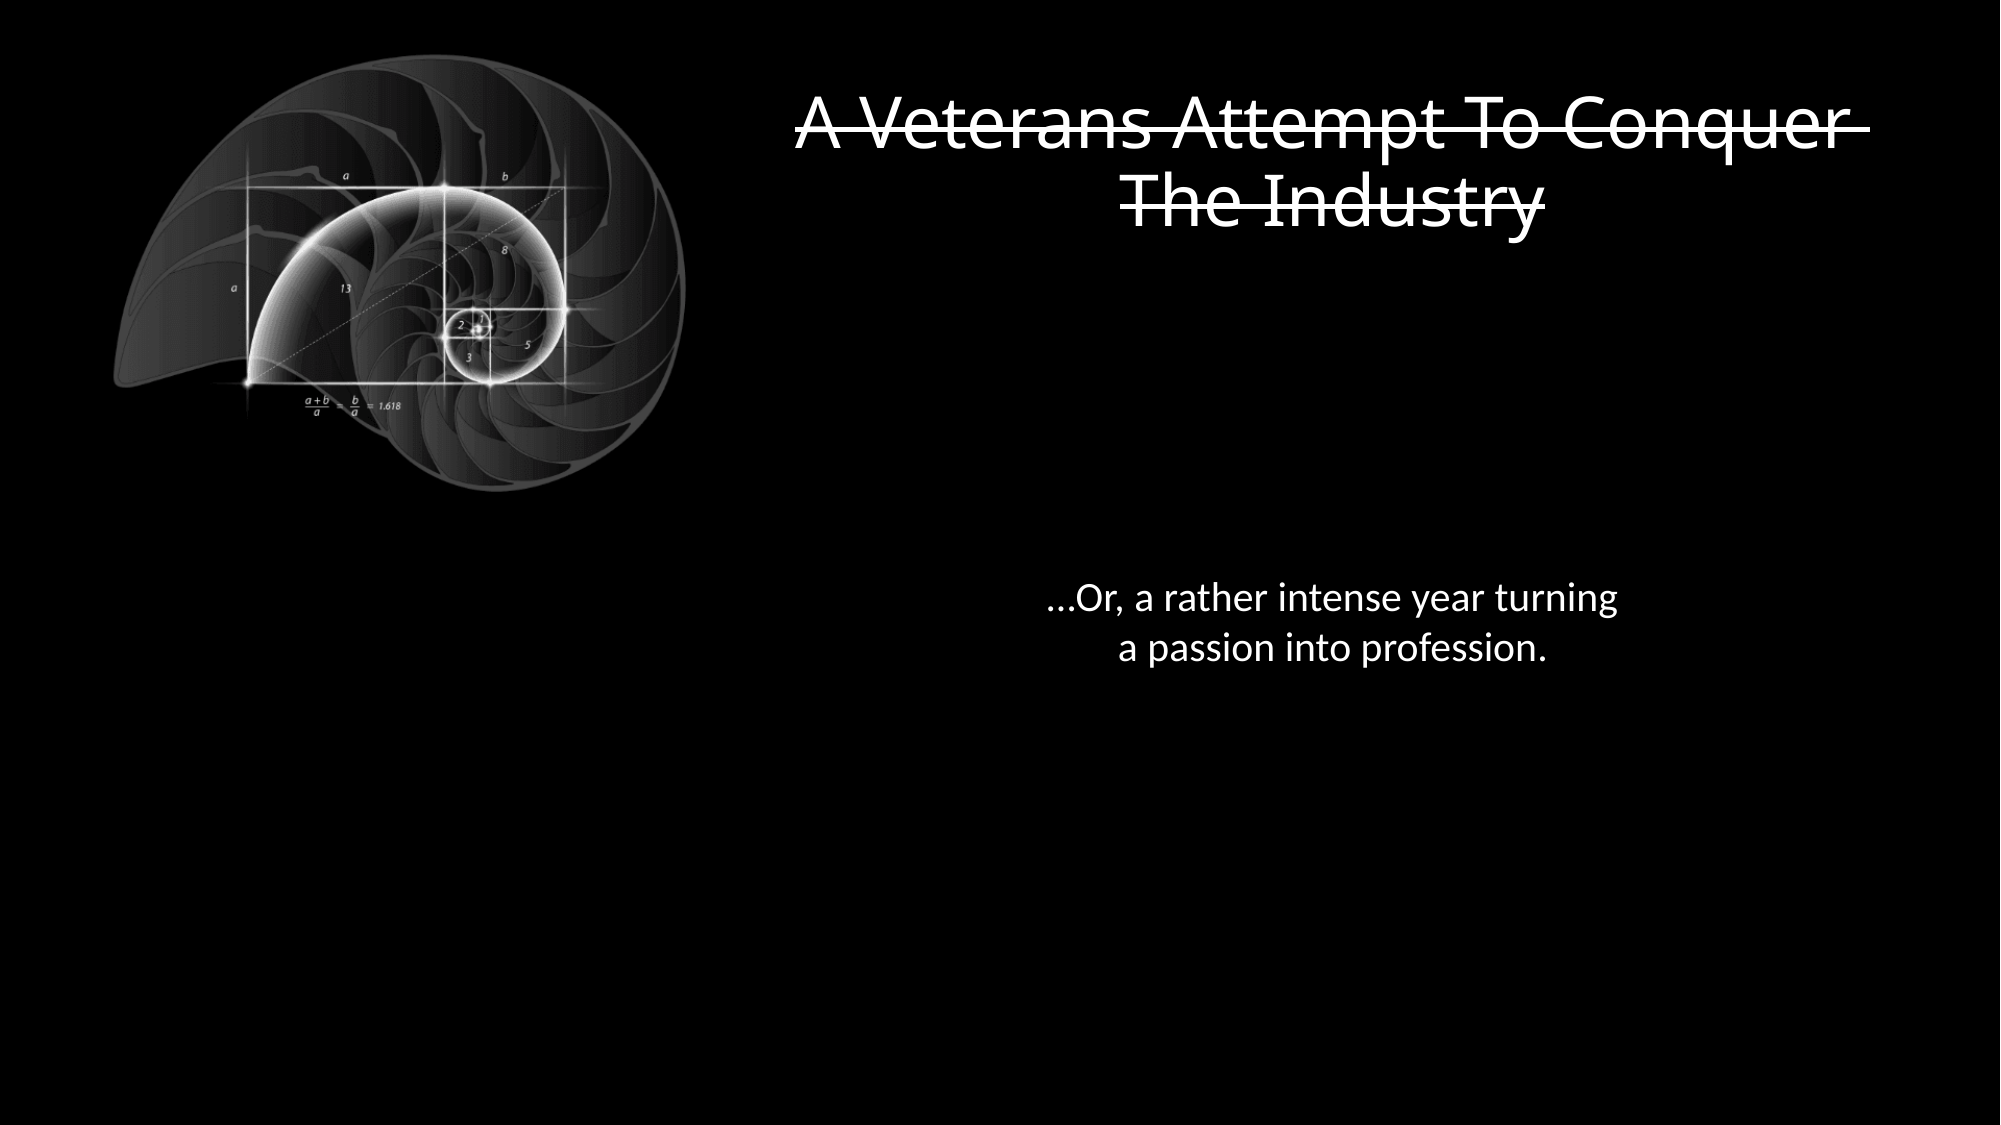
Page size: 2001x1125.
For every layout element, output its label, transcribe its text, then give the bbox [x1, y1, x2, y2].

picture [52, 0, 782, 546]
text_box …Or, a rather intense year turning a passion into profession. [1027, 562, 1638, 678]
title A Veterans Attempt To Conquer The Industry [782, 55, 1948, 273]
